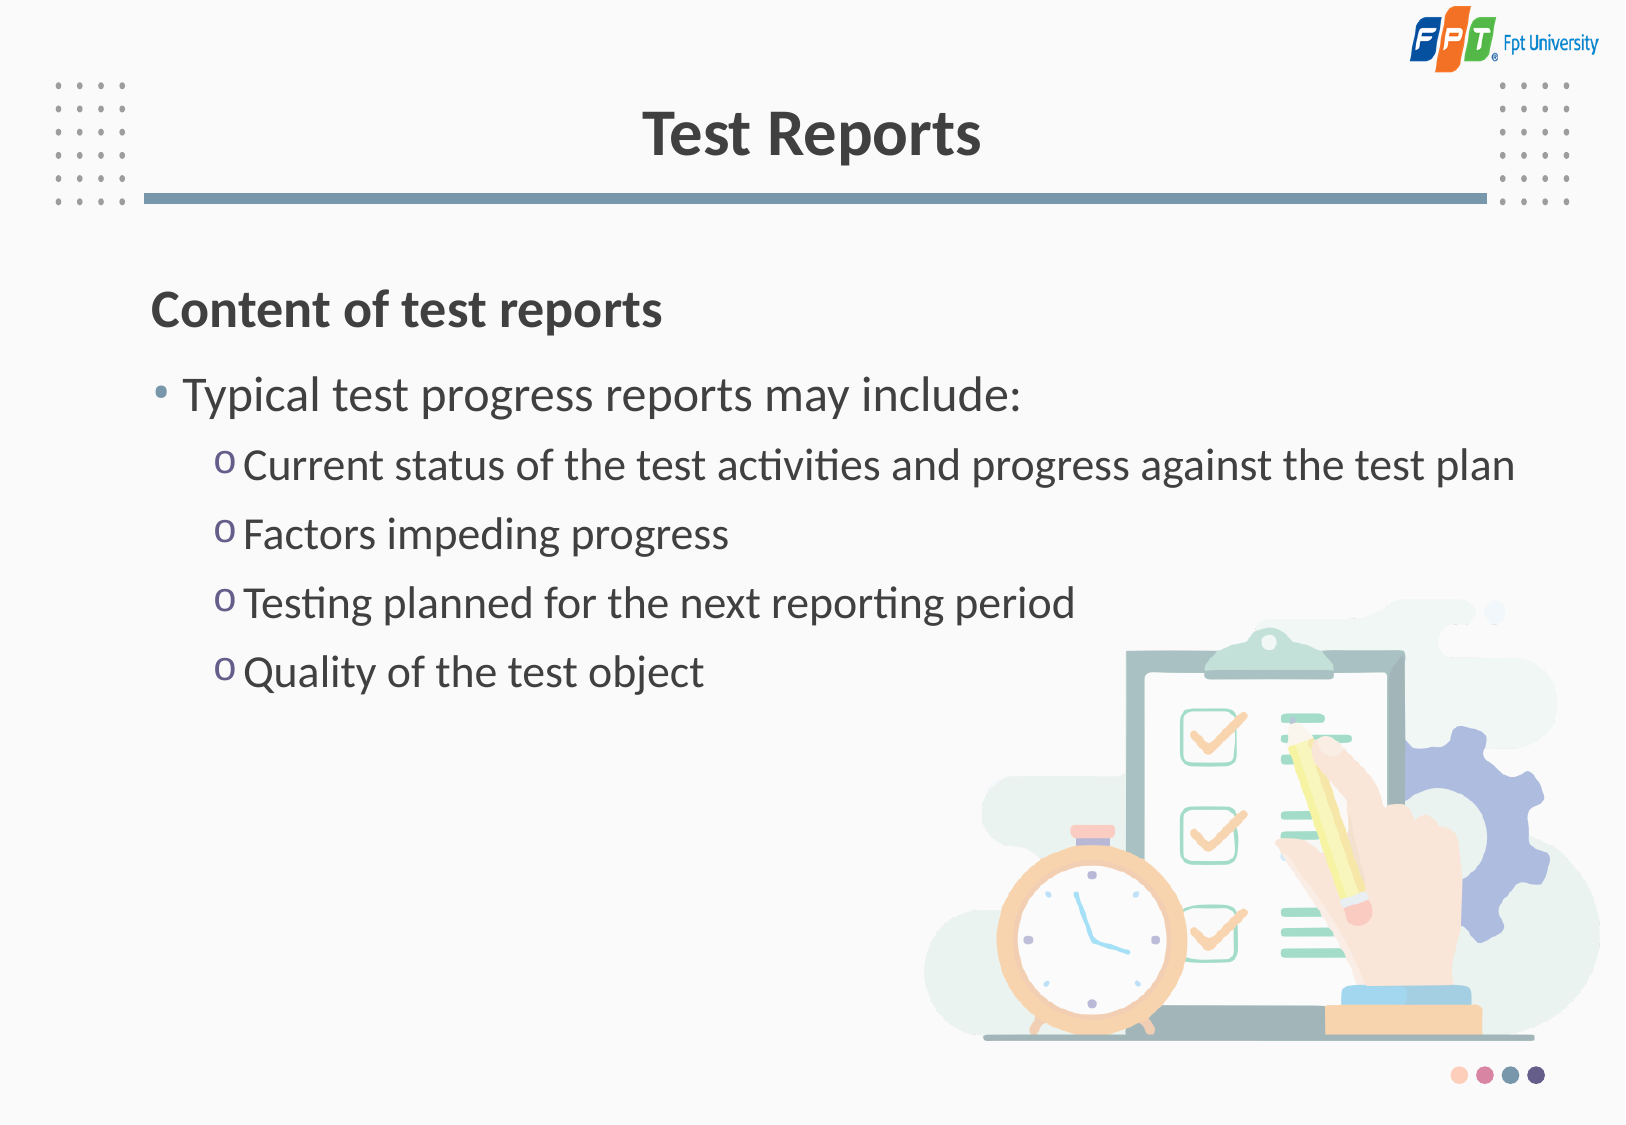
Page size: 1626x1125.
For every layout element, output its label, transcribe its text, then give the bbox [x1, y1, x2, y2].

title Test Reports [111, 60, 1514, 208]
picture [924, 599, 1600, 1041]
list Content of test reports Typical test progress reports may include: Current status of the test activities and progress against the test plan Factors impeding progress Testing planned for the next reporting period Quality of the test object [136, 259, 1563, 1065]
picture [1383, 6, 1624, 88]
